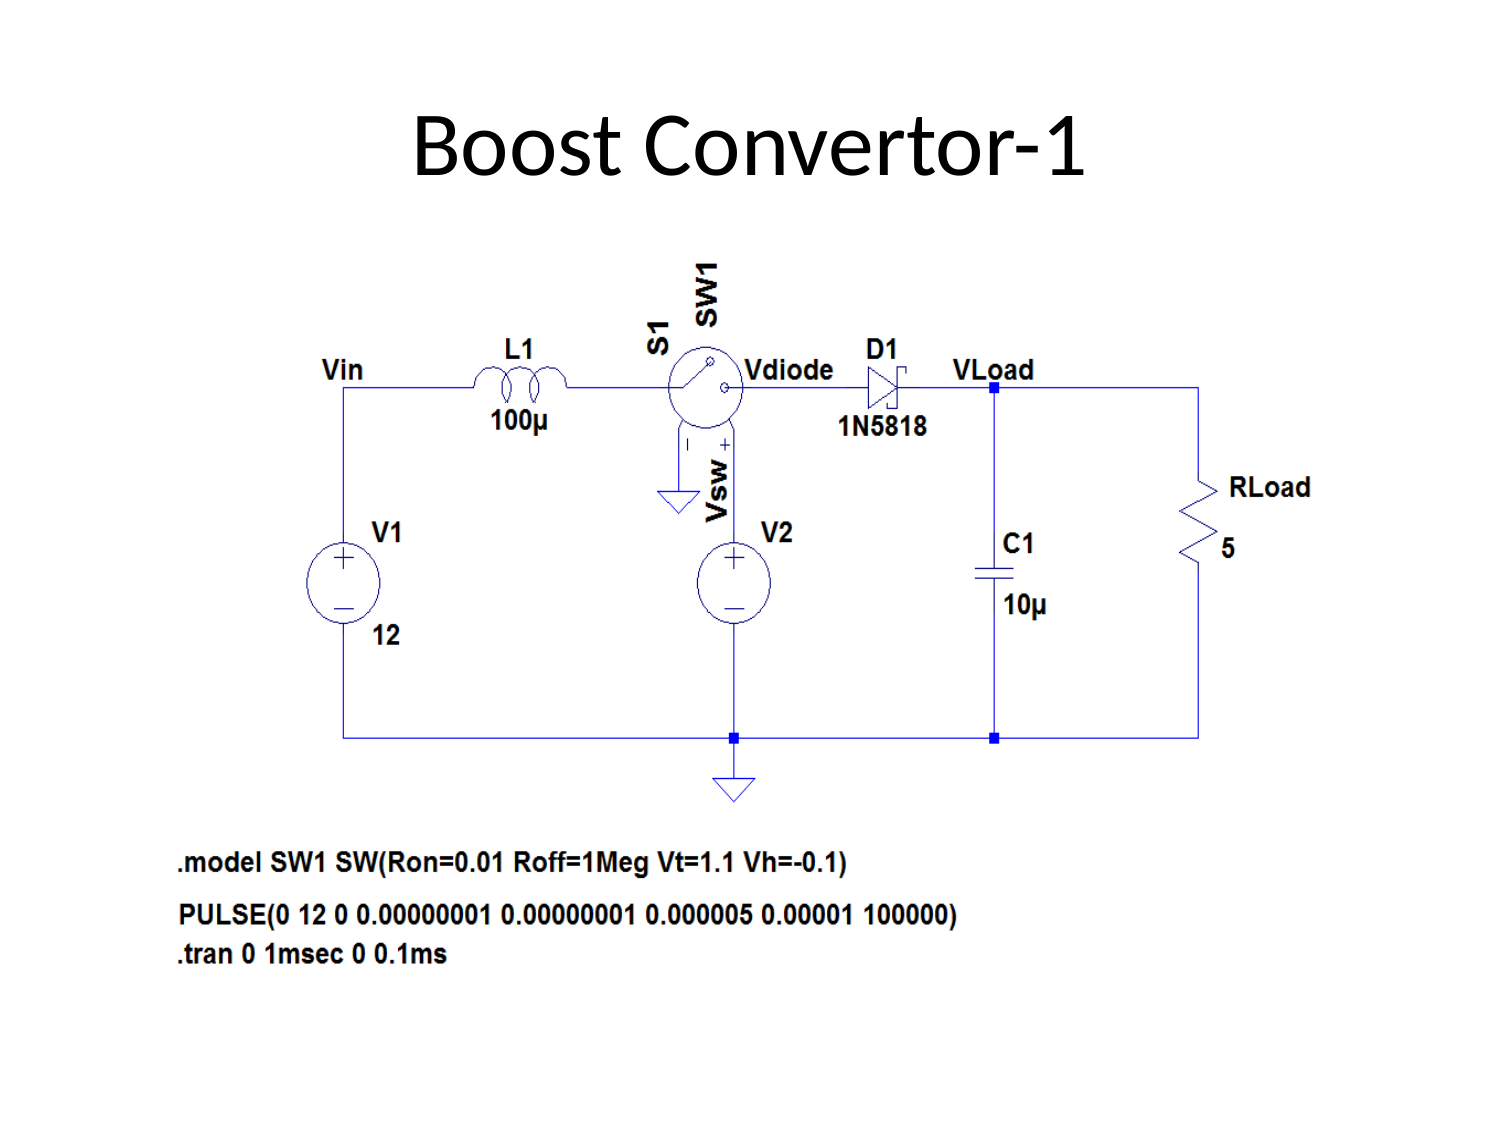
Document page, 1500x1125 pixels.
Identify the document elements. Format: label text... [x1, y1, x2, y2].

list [1, 243, 1500, 982]
title Boost Convertor-1 [75, 45, 1425, 233]
